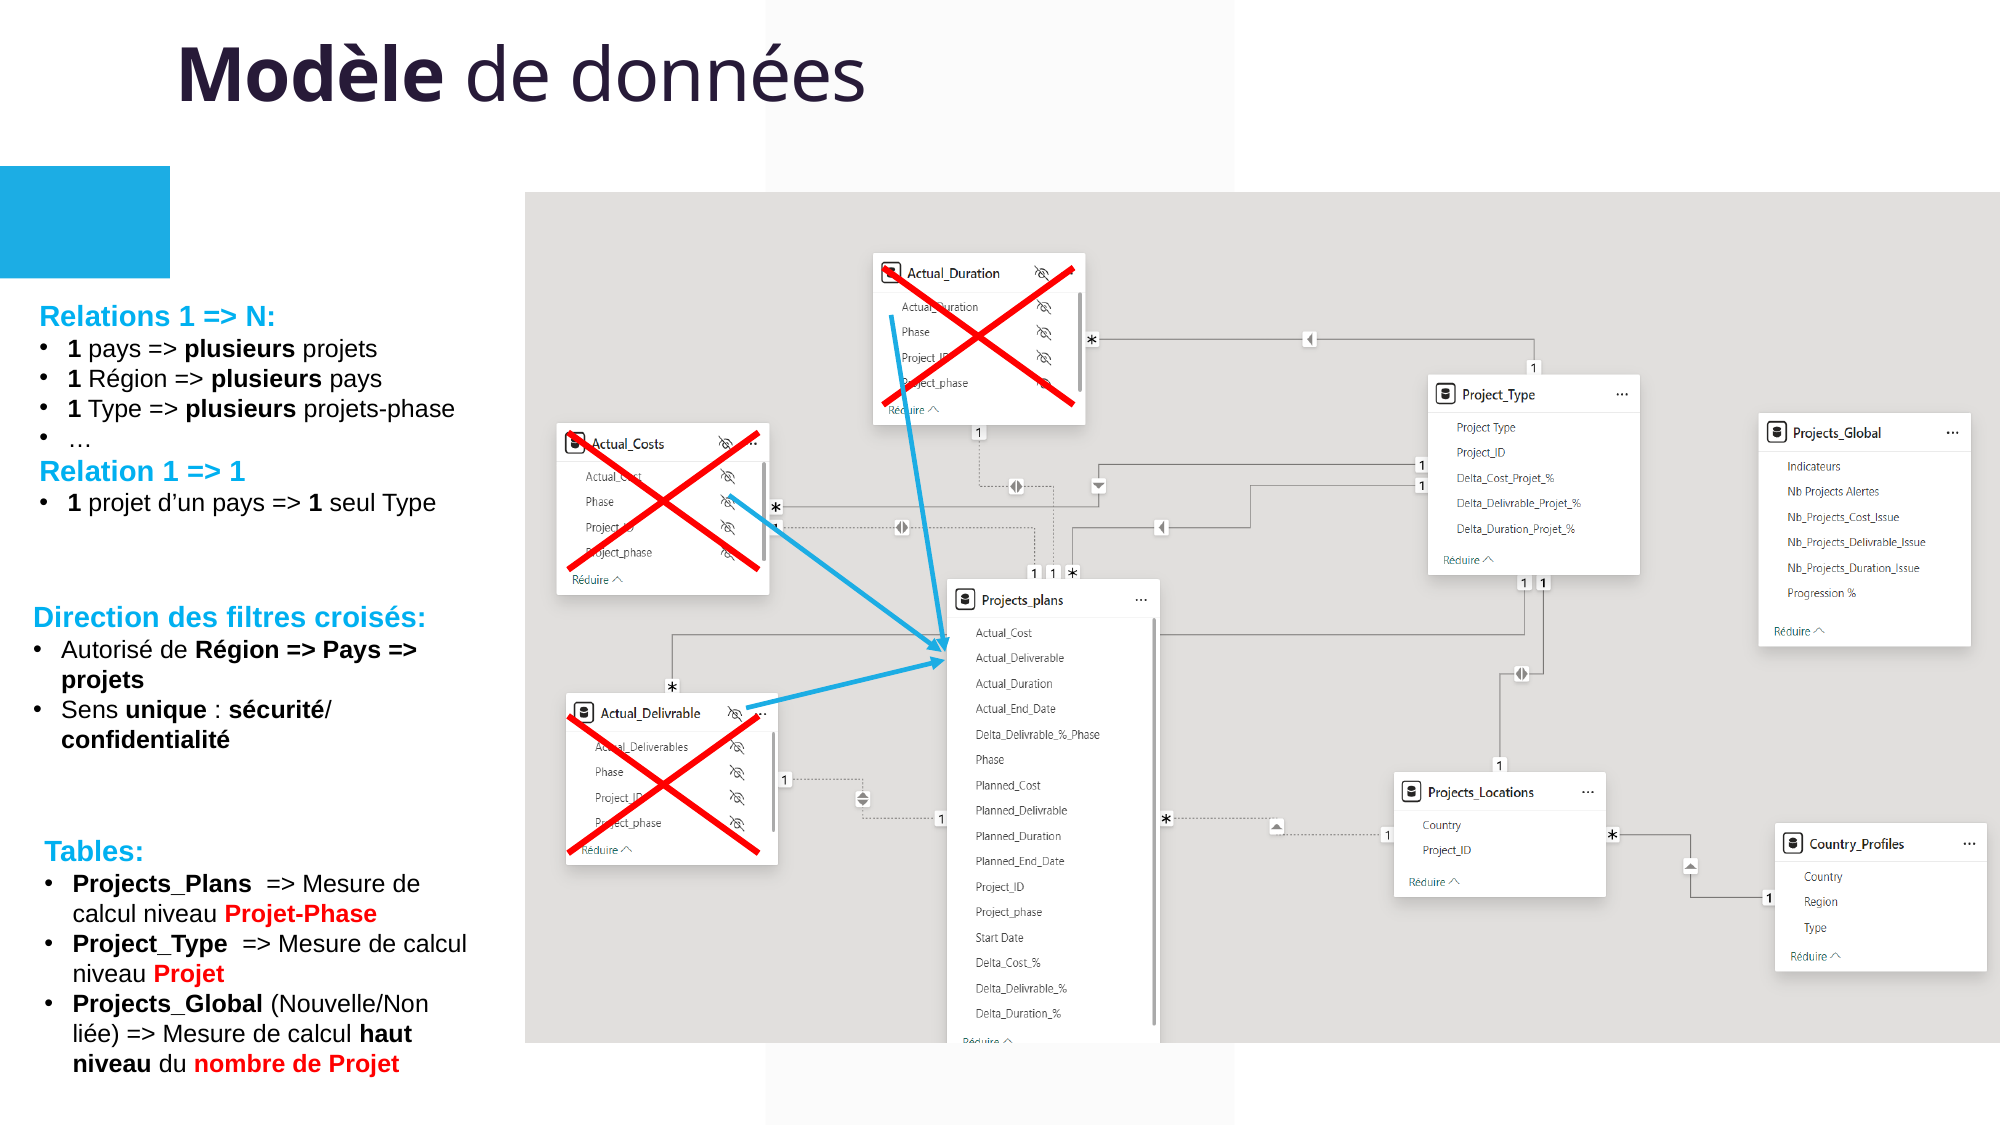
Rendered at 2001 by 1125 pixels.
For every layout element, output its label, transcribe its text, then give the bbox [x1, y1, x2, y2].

text_box Modèle de données [160, 0, 1840, 125]
text_box Direction des filtres croisés: Autorisé de Région => Pays => projets Sens unique : sécurité/ confidentialité [18, 591, 509, 796]
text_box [525, 192, 2000, 1043]
text_box Tables: Projects_Plans => Mesure de calcul niveau Projet-Phase Project_Type => Mesure de calcul niveau Projet Projects_Global (Nouvelle/Non liée) => Mesure de calcul haut niveau du nombre de Projet [29, 825, 498, 1120]
text_box Relations 1 => N: 1 pays => plusieurs projets 1 Région => plusieurs pays 1 Type => plusieurs projets-phase … Relation 1 => 1 1 projet d’un pays => 1 seul Type [24, 289, 473, 560]
